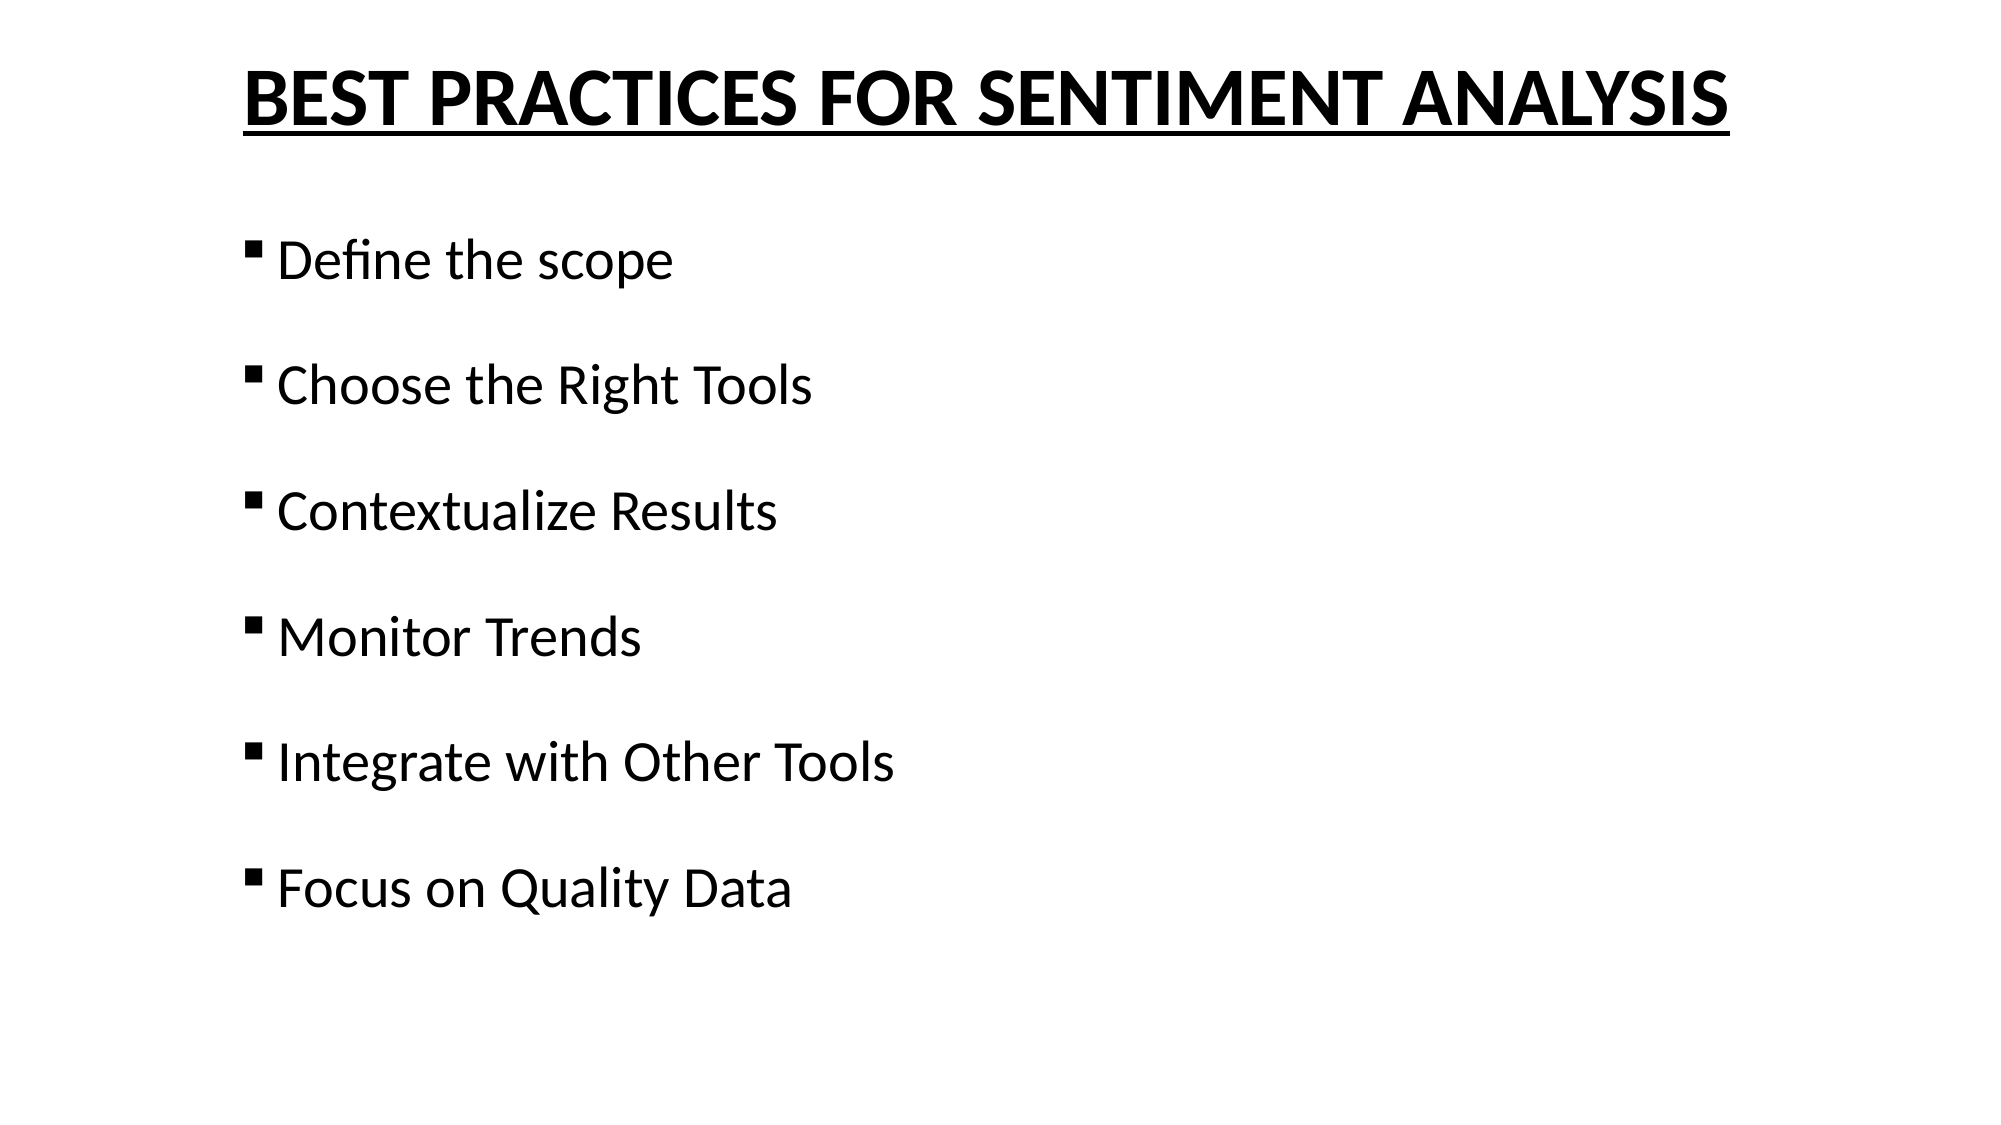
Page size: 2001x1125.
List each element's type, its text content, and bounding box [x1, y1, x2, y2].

list Define the scope Choose the Right Tools Contextualize Results Monitor Trends Integrate with Other Tools Focus on Quality Data [225, 178, 1477, 1072]
title BEST PRACTICES FOR SENTIMENT ANALYSIS [124, 12, 1850, 185]
